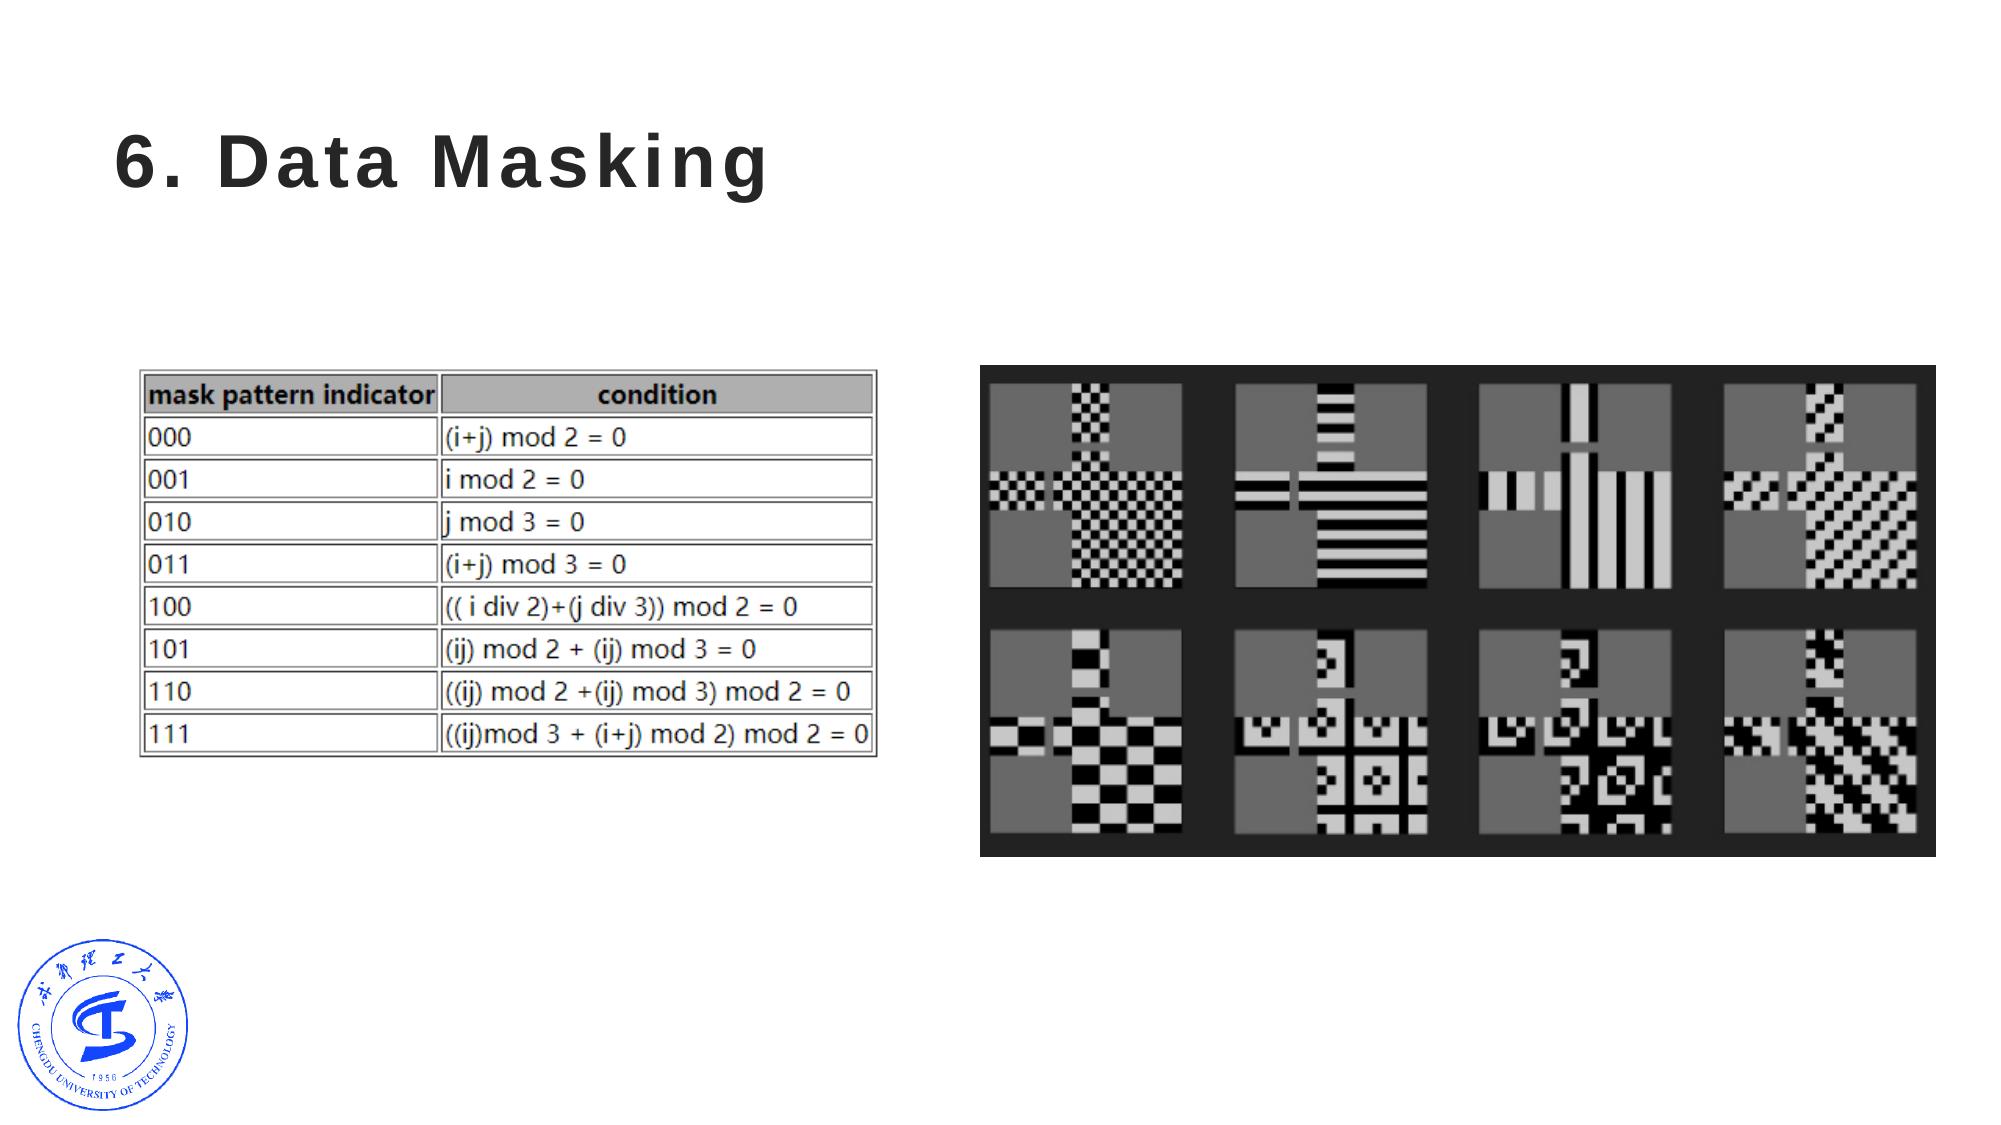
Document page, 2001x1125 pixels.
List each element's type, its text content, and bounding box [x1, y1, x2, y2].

picture [980, 365, 1936, 857]
picture [17, 939, 188, 1111]
title 6. Data Masking [99, 99, 1900, 216]
picture [138, 365, 884, 759]
